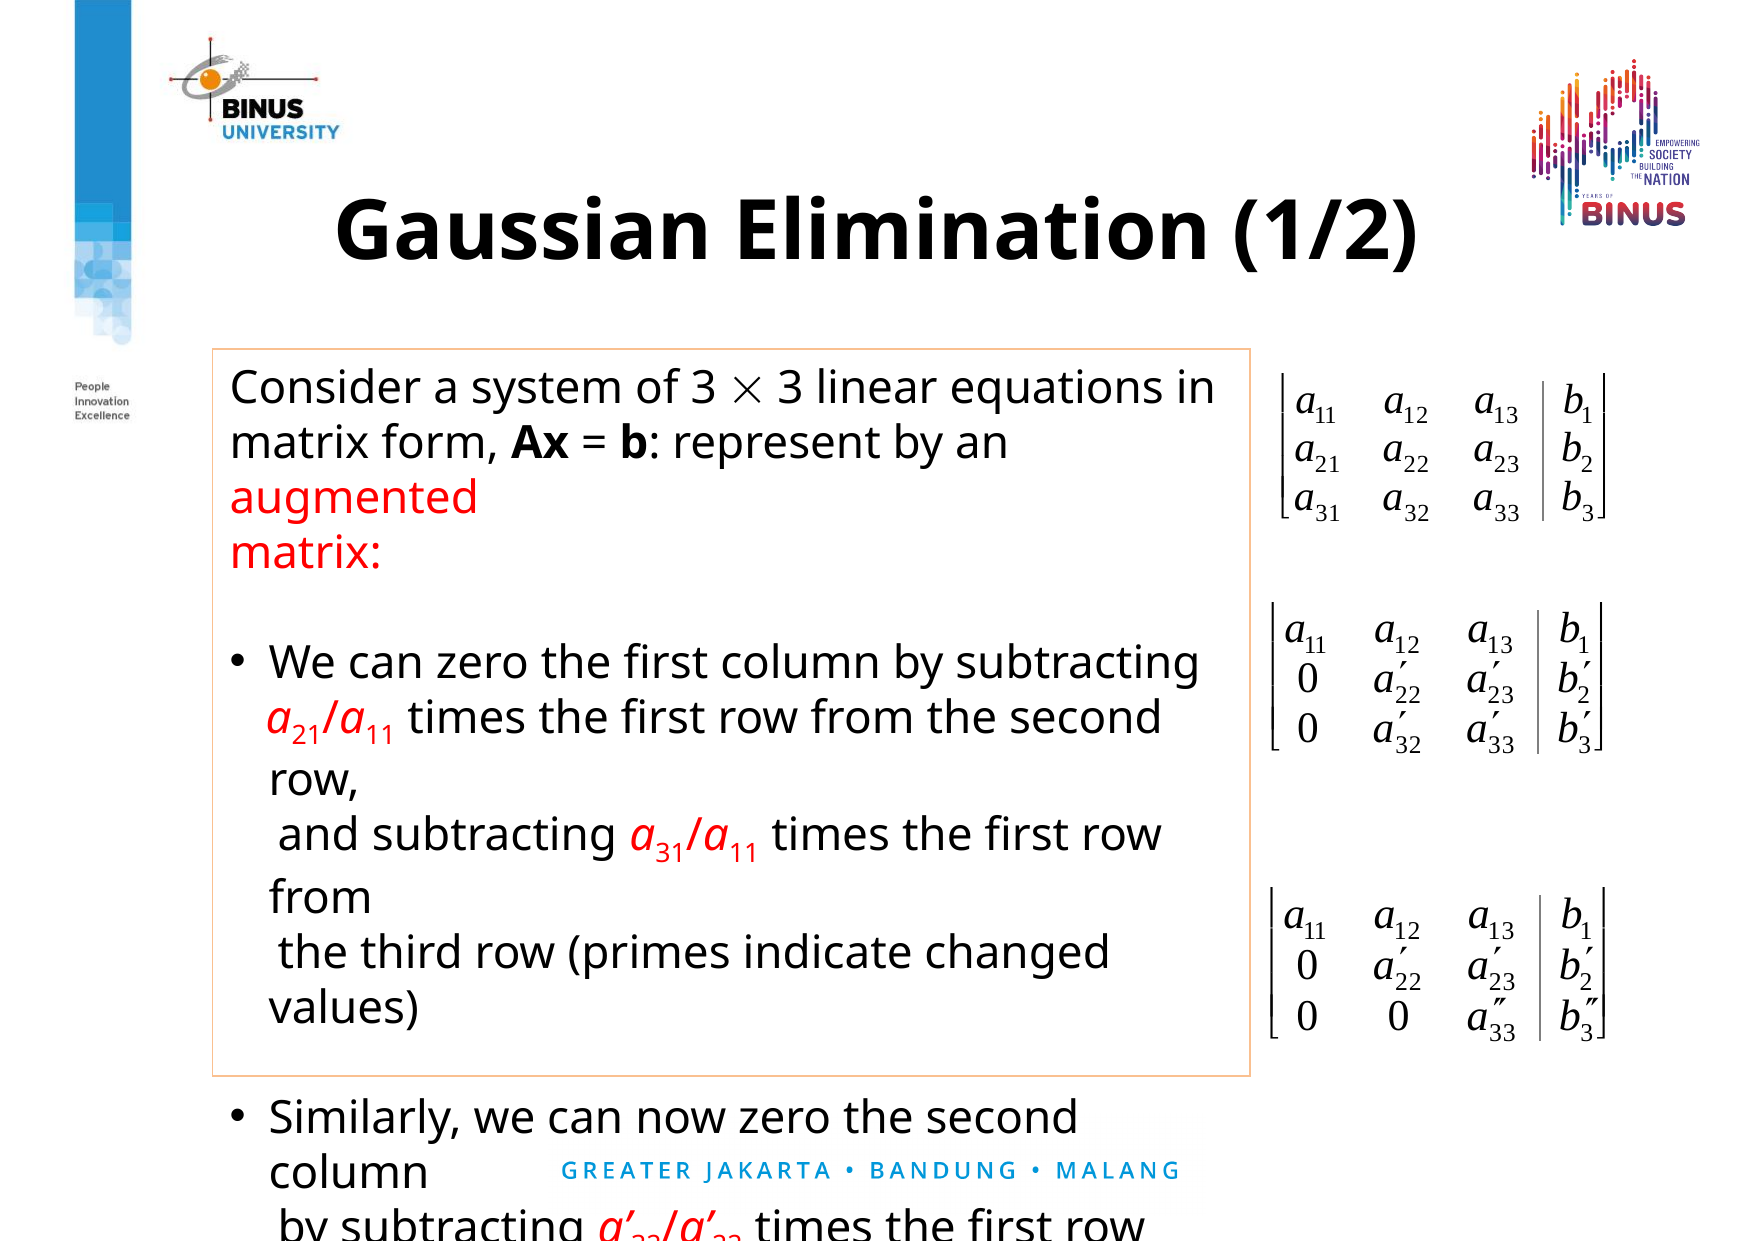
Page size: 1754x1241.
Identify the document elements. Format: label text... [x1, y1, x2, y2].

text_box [1274, 373, 1613, 529]
title Gaussian Elimination (1/2) [212, 122, 1542, 330]
picture [0, 0, 1754, 1240]
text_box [1264, 601, 1613, 762]
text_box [1263, 887, 1613, 1050]
text_box Consider a system of 3  3 linear equations in matrix form, Ax = b: represent by an augmented matrix: We can zero the first column by subtracting a21/a11 times the first row from the second row, and subtracting a31/a11 times the first row from the third row (primes indicate changed values) Similarly, we can now zero the second column by subtracting a’32/a’22 times the first row from the third row (double primes indicate changed values), forming an upper triangular matrix: [212, 348, 1250, 1076]
